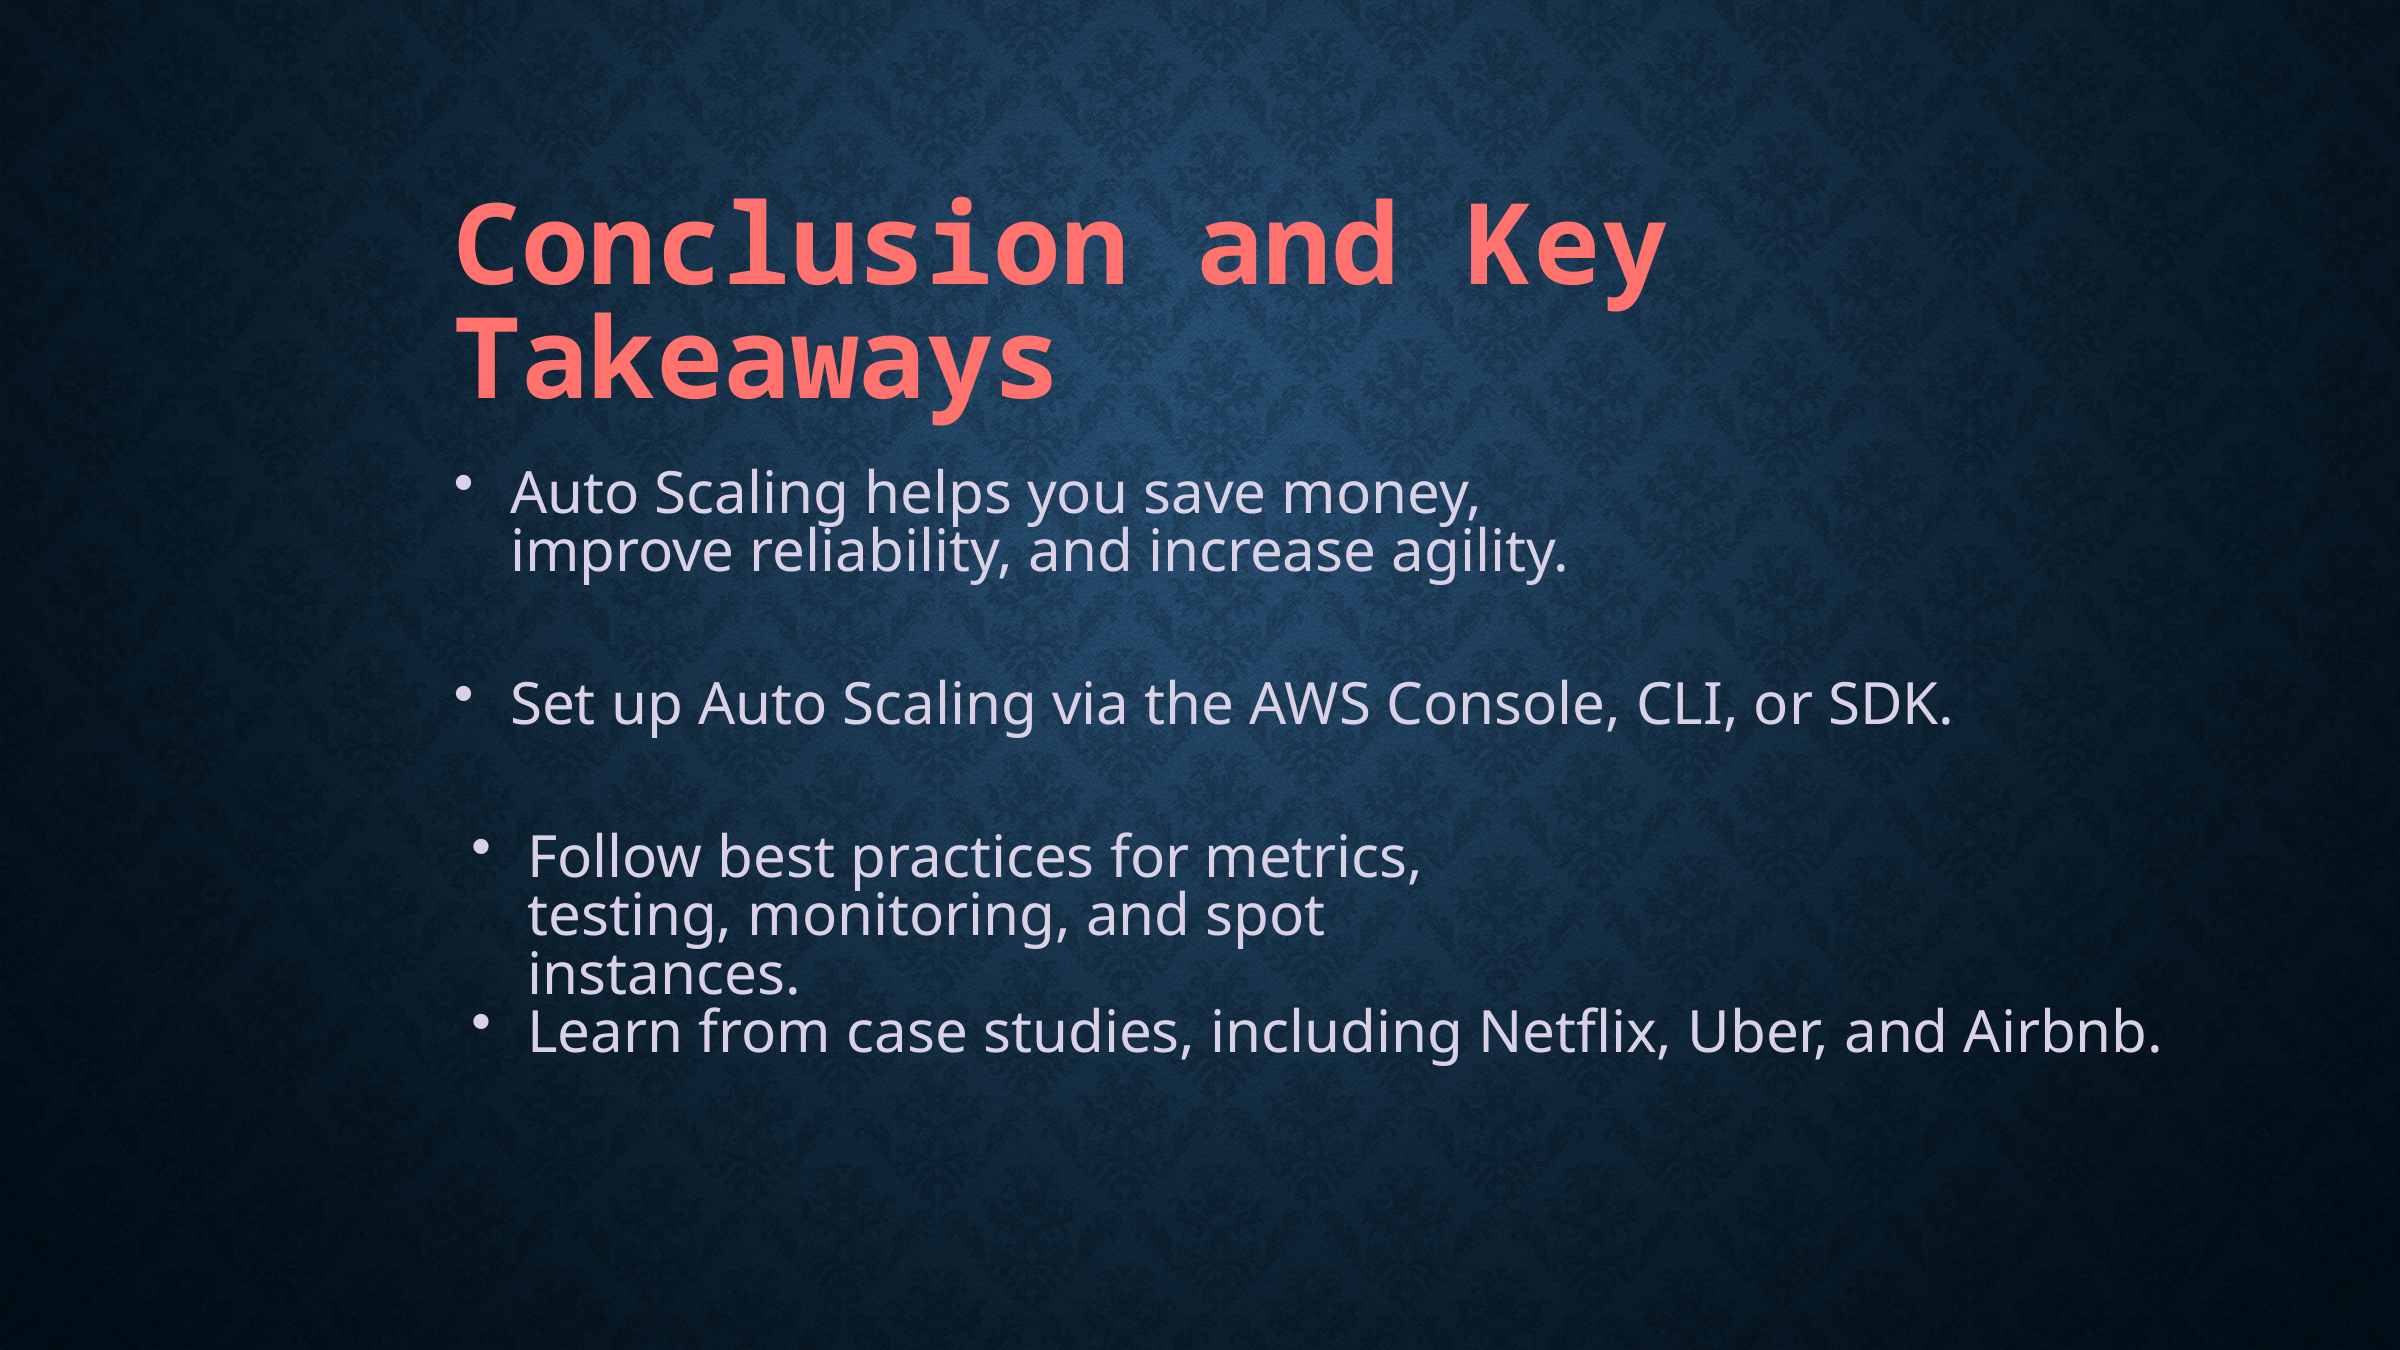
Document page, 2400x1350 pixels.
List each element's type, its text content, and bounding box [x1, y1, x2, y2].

text_box Follow best practices for metrics, testing, monitoring, and spot instances. [456, 823, 1625, 940]
text_box Set up Auto Scaling via the AWS Console, CLI, or SDK. [439, 670, 1608, 729]
text_box Learn from case studies, including Netflix, Uber, and Airbnb. [456, 998, 1625, 1057]
text_box Conclusion and Key Takeaways [439, 185, 2005, 414]
text_box Auto Scaling helps you save money, improve reliability, and increase agility. [439, 459, 1608, 576]
